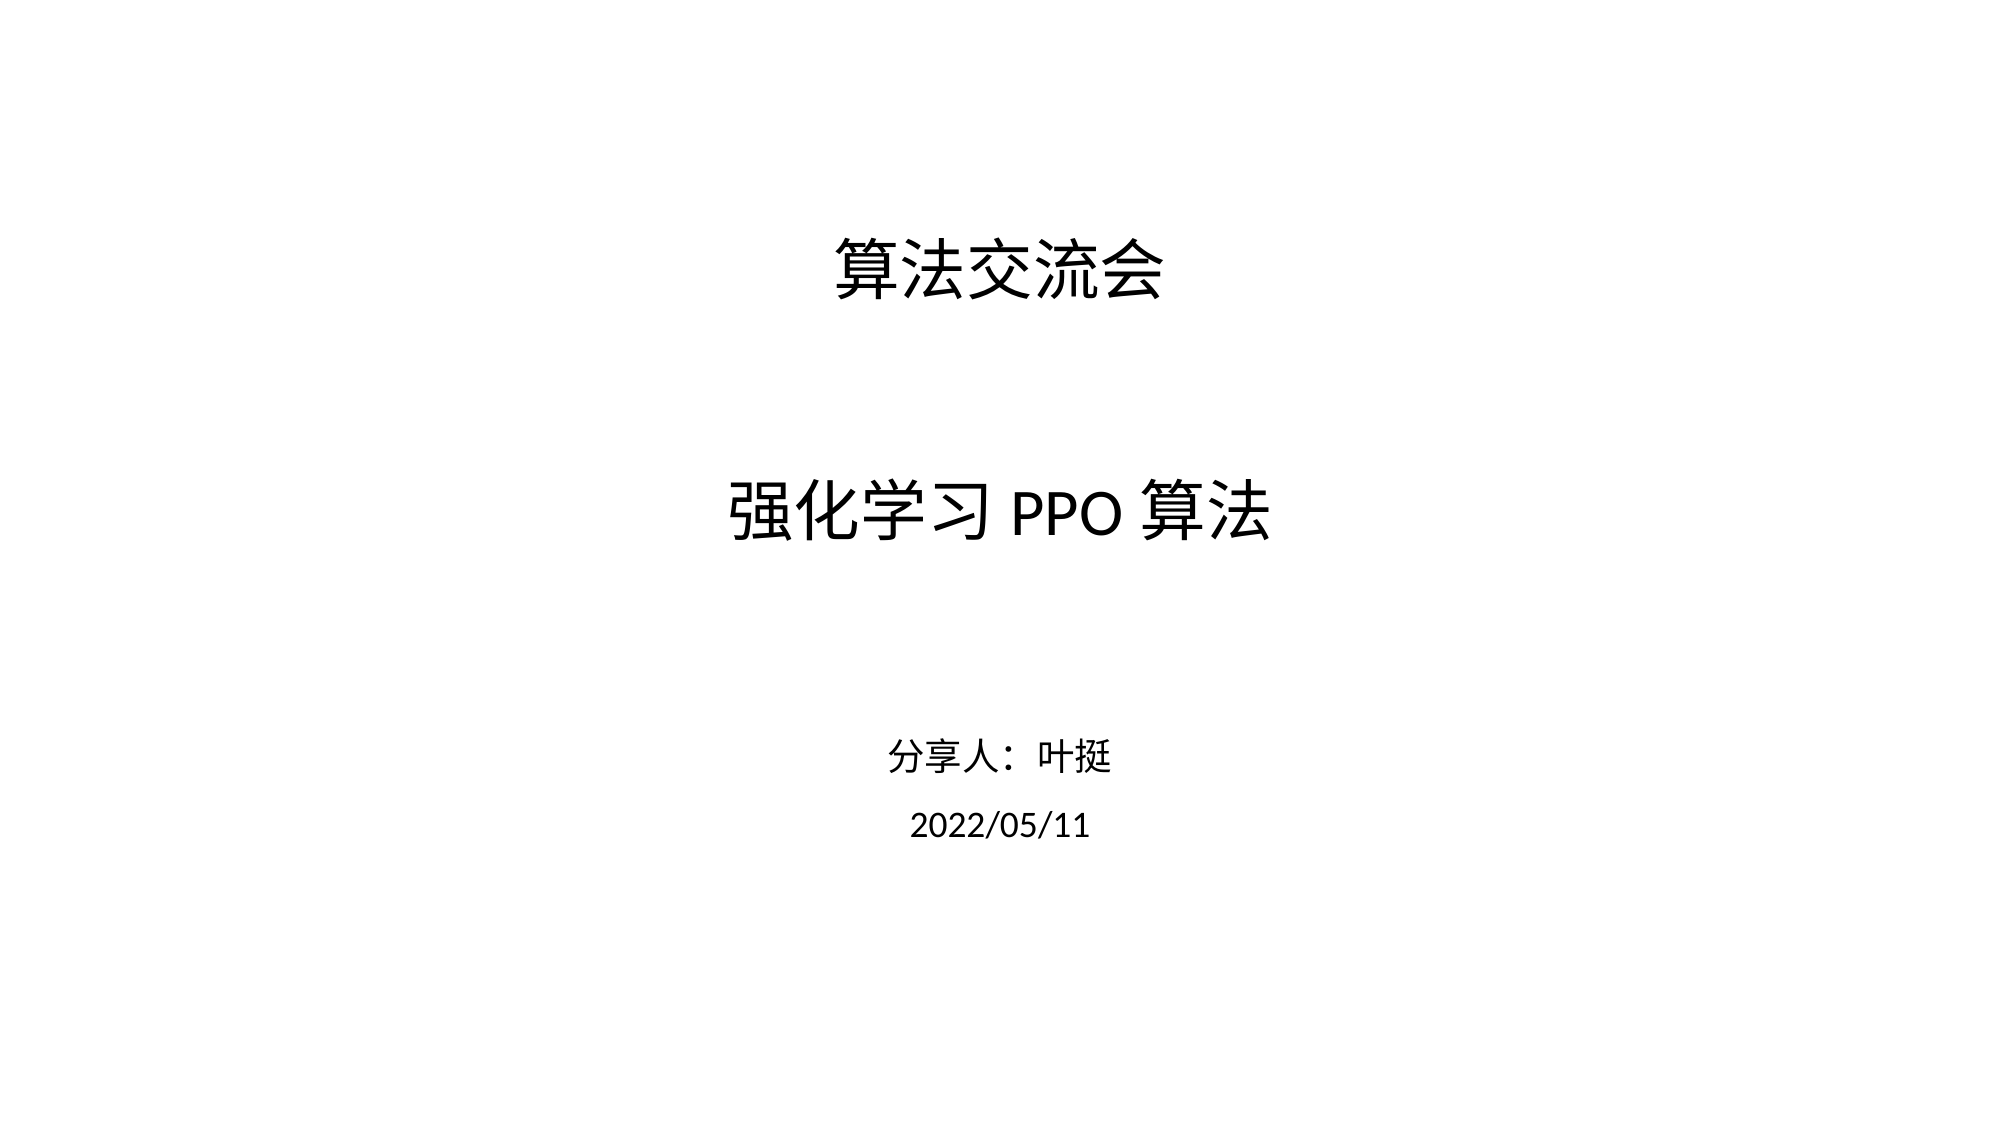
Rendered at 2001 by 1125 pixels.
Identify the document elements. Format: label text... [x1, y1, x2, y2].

text_box 分享人：叶挺 2022/05/11 [0, 702, 2000, 853]
text_box 强化学习PPO算法 [0, 461, 2000, 557]
text_box 算法交流会 [0, 220, 2000, 316]
